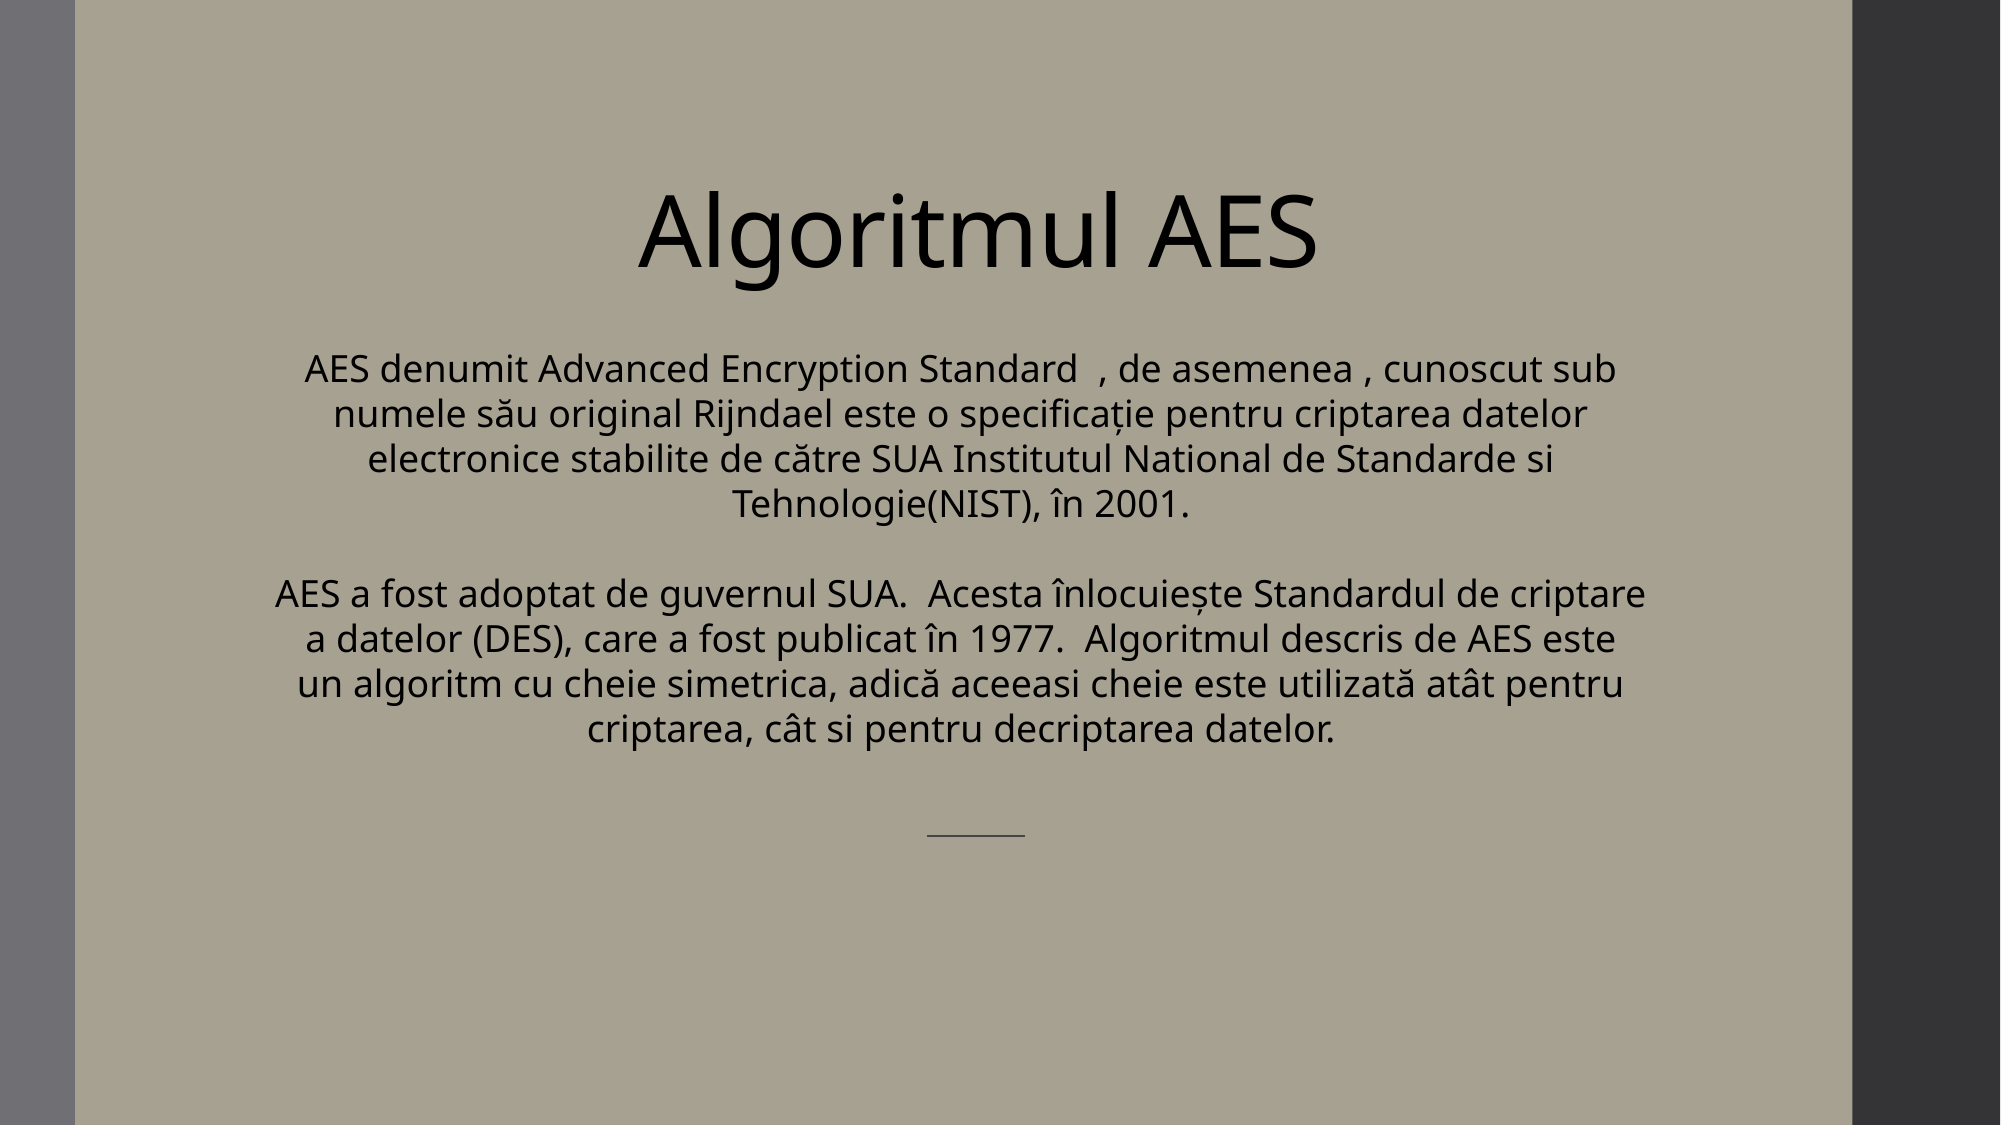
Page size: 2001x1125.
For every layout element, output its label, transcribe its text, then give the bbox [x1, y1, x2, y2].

text_box AES denumit Advanced Encryption Standard , de asemenea , cunoscut sub numele său original Rijndael este o specificație pentru criptarea datelor electronice stabilite de către SUA Institutul National de Standarde si Tehnologie(NIST), în 2001. AES a fost adoptat de guvernul SUA. Acesta înlocuiește Standardul de criptare a datelor (DES), care a fost publicat în 1977. Algoritmul descris de AES este un algoritm cu cheie simetrica, adică aceeasi cheie este utilizată atât pentru criptarea, cât si pentru decriptarea datelor. [245, 337, 1677, 758]
text_box [0, 0, 76, 1125]
title Algoritmul AES [206, 168, 1752, 305]
